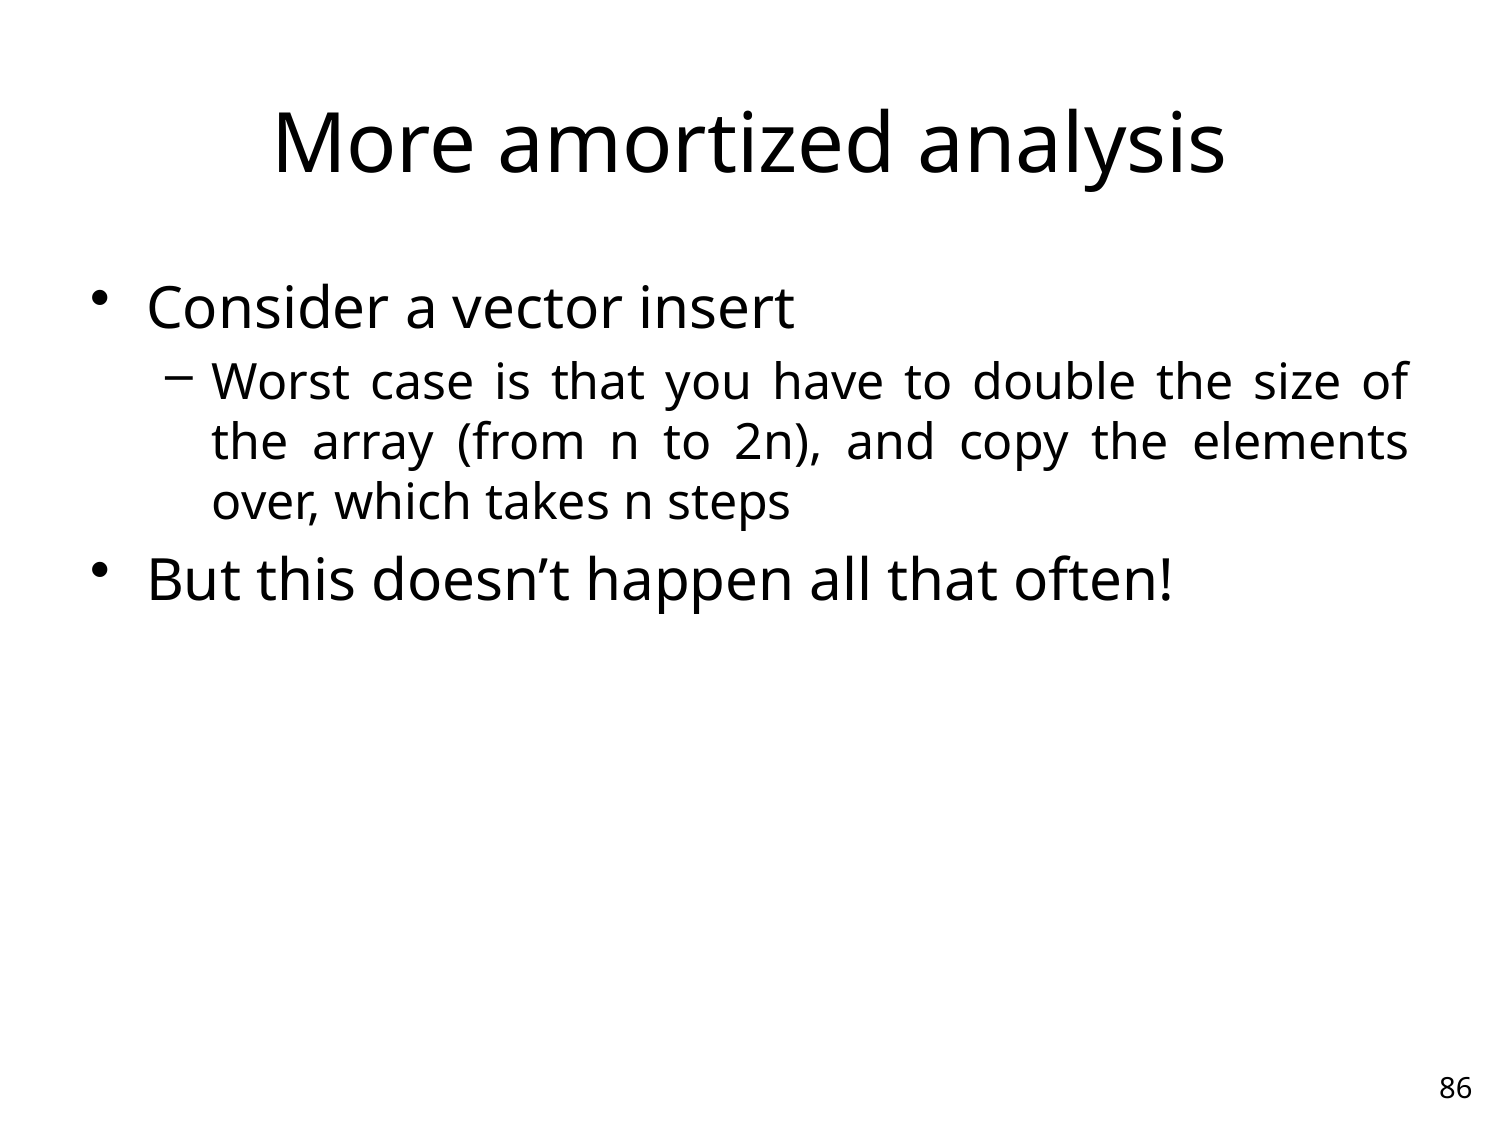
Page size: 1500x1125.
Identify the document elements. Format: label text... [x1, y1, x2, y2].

list Consider a vector insert Worst case is that you have to double the size of the array (from n to 2n), and copy the elements over, which takes n steps But this doesn’t happen all that often! [74, 262, 1426, 1006]
title More amortized analysis [74, 44, 1426, 233]
